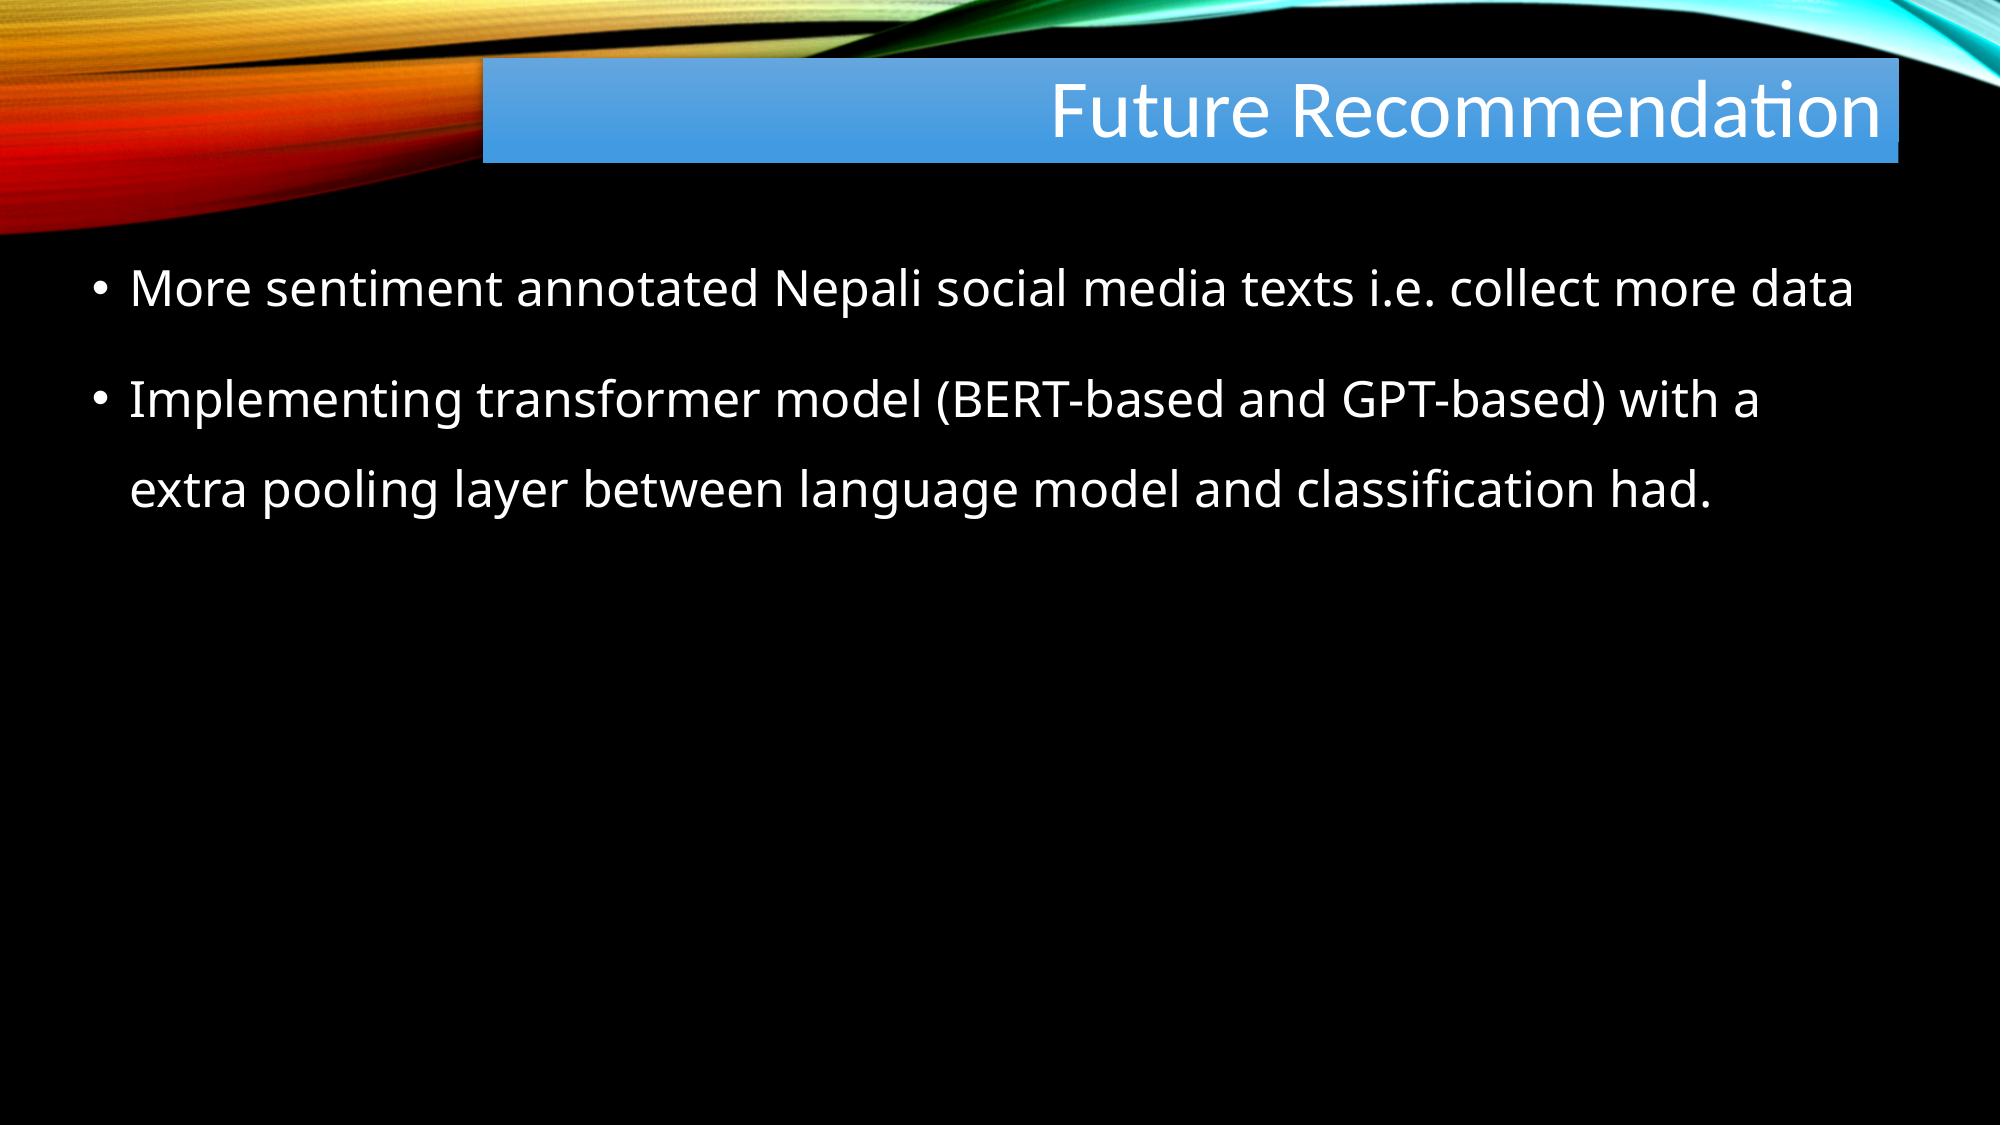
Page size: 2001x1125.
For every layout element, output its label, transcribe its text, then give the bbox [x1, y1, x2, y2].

list More sentiment annotated Nepali social media texts i.e. collect more data Implementing transformer model (BERT-based and GPT-based) with a extra pooling layer between language model and classification had. [76, 219, 1899, 1094]
picture [0, 0, 2000, 237]
title Future Recommendation [483, 58, 1899, 163]
